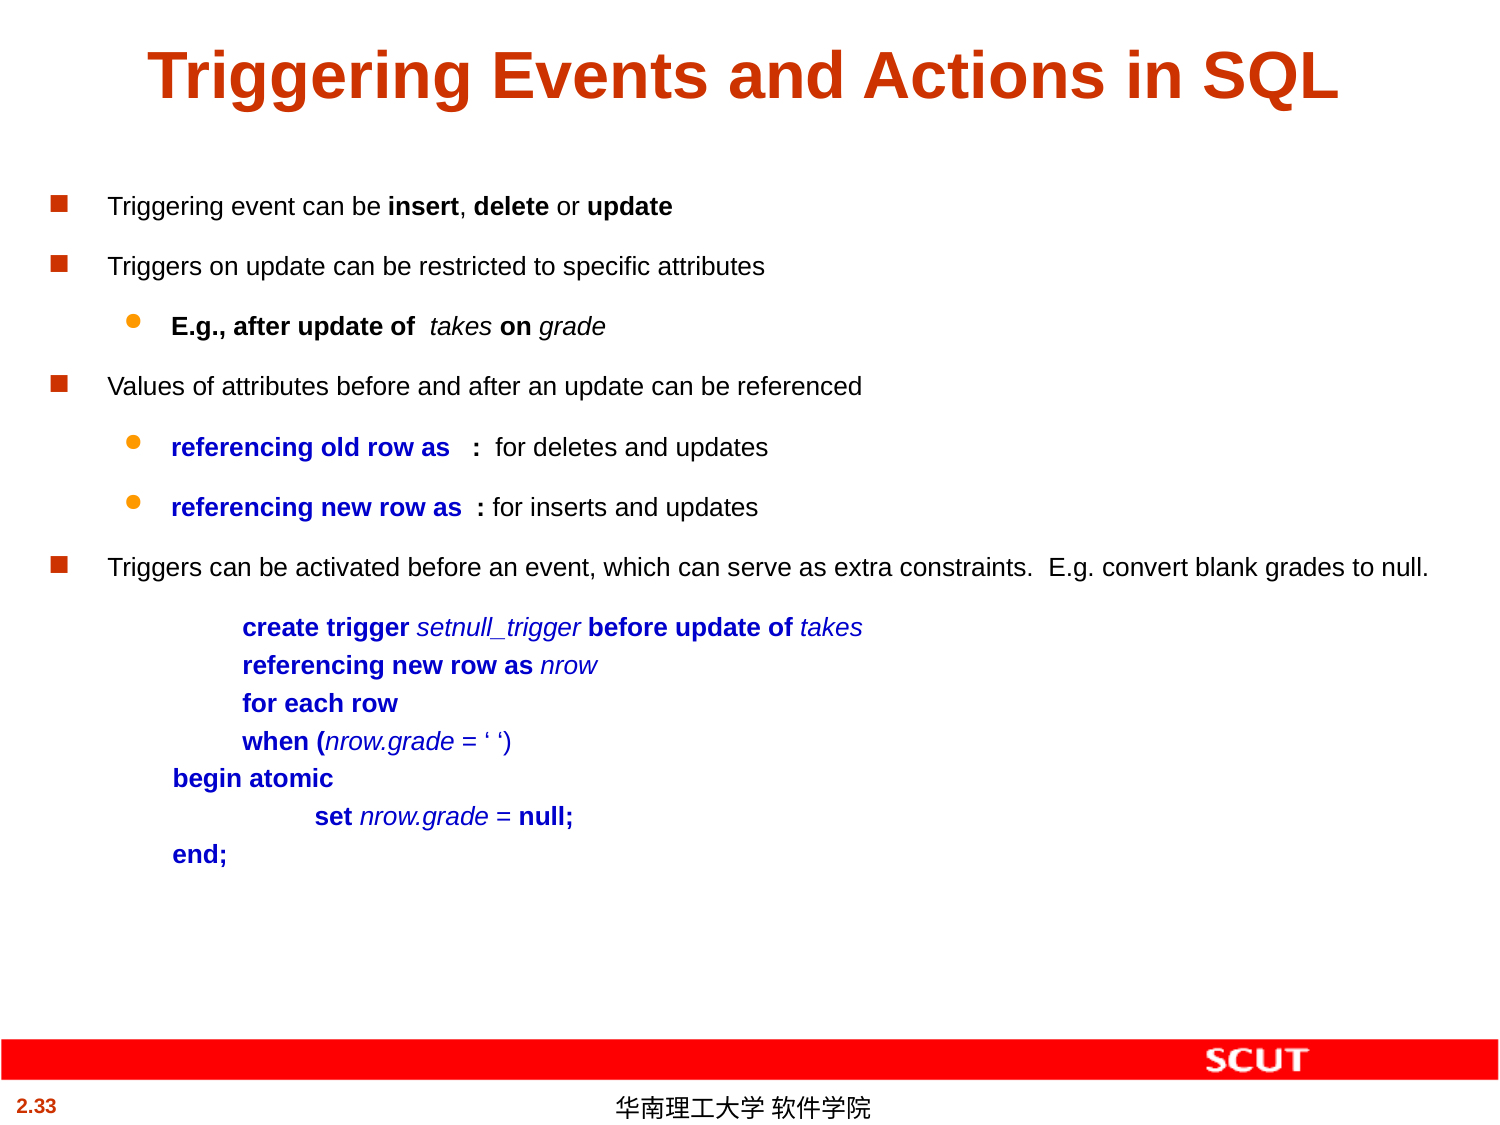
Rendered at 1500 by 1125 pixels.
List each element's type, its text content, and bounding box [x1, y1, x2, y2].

picture [0, 1038, 1500, 1083]
title Triggering Events and Actions in SQL [37, 18, 1452, 120]
list Triggering event can be insert, delete or update Triggers on update can be restricted to specific attributes E.g., after update of takes on grade Values of attributes before and after an update can be referenced referencing old row as : for deletes and updates referencing new row as : for inserts and updates Triggers can be activated before an event, which can serve as extra constraints. E.g. convert blank grades to null. create trigger setnull_trigger before update of takes referencing new row as nrow for each row when (nrow.grade = ‘ ‘) begin atomic set nrow.grade = null; end; [37, 174, 1450, 1038]
